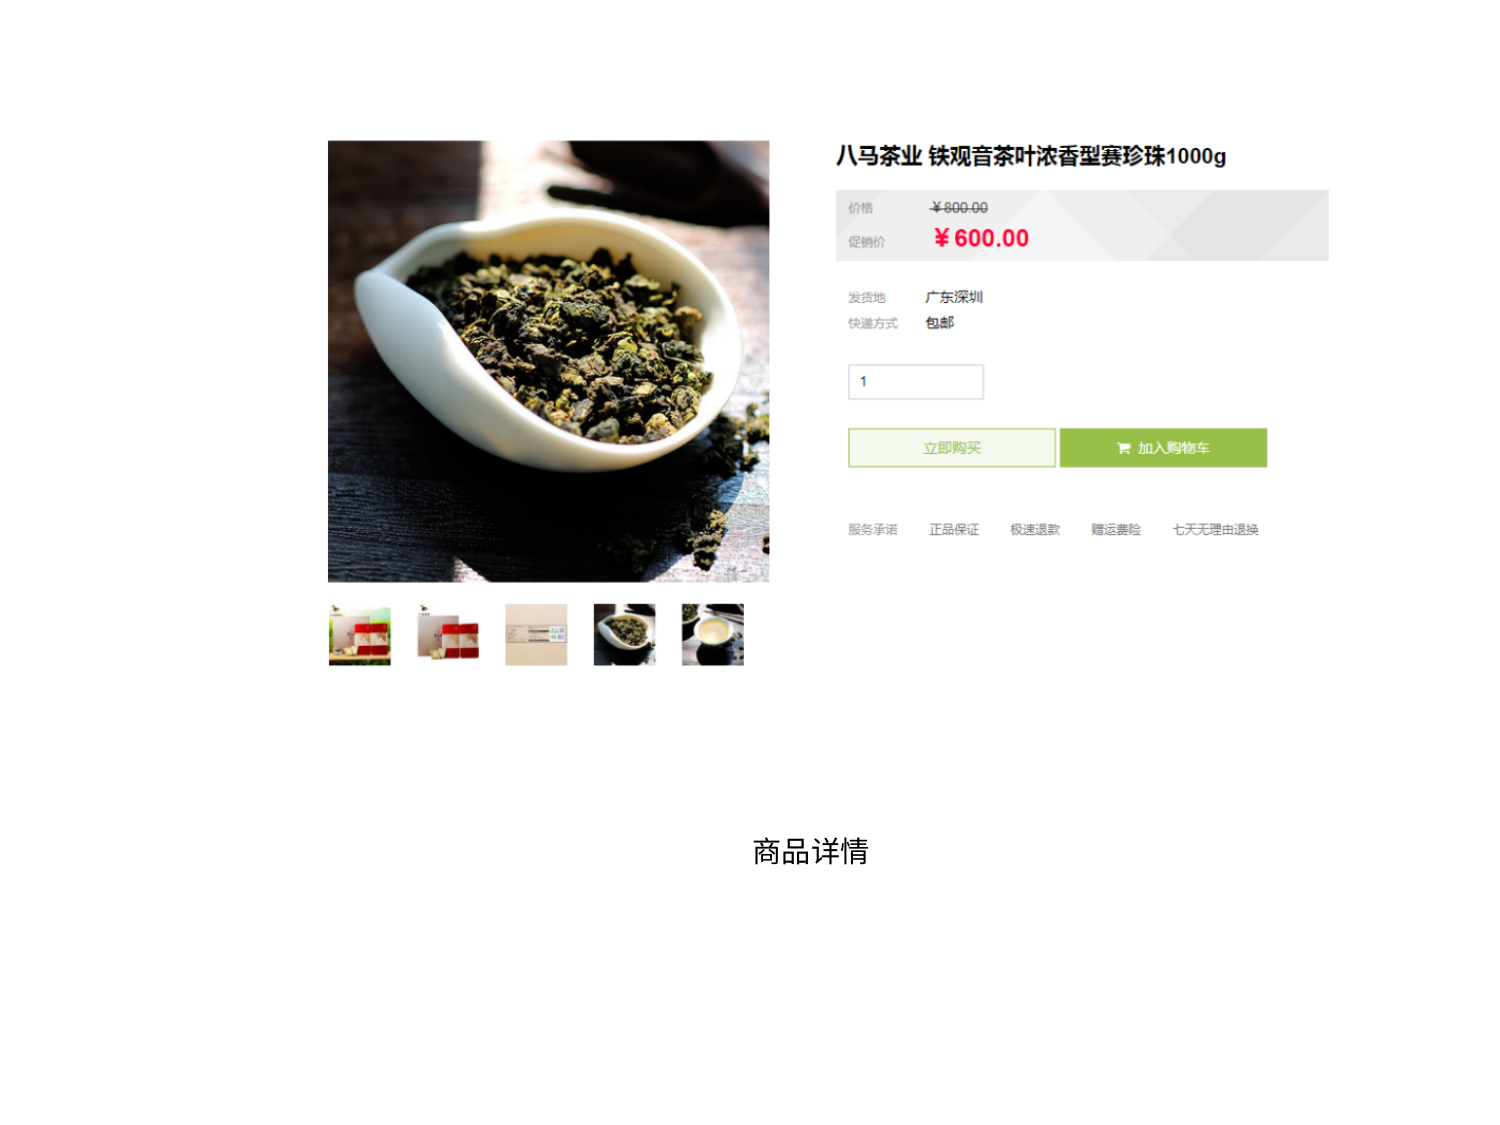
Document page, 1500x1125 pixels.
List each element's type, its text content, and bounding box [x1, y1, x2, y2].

text_box 商品详情 [693, 826, 966, 876]
picture [289, 110, 1371, 722]
